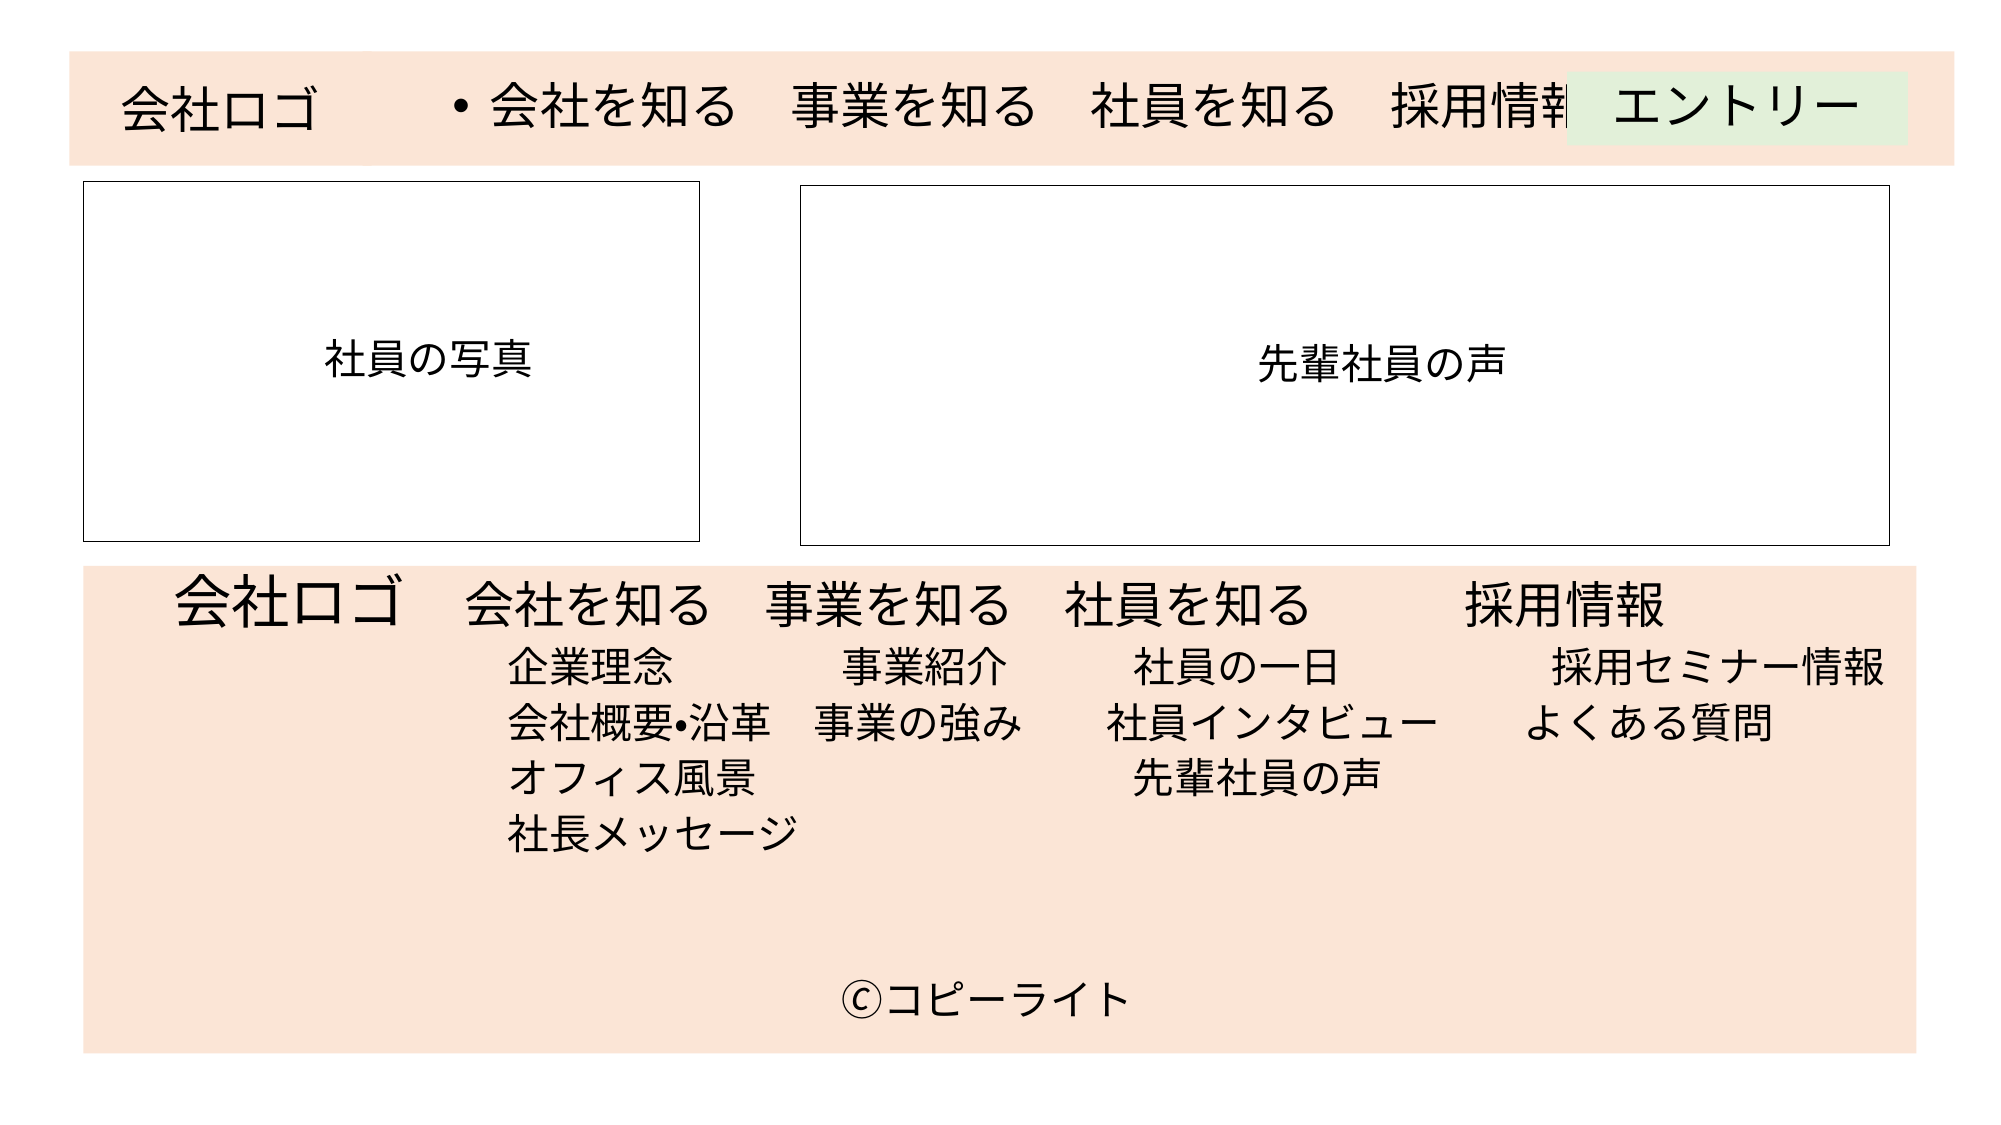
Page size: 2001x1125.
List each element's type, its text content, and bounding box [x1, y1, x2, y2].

text_box 社員の写真 [83, 181, 700, 542]
text_box 会社ロゴ 会社を知る 事業を知る 社員を知る 採用情報 企業理念 事業紹介 社員の一日 採用セミナー情報 会社概要・沿革 事業の強み 社員インタビュー よくある質問 オフィス風景 先輩社員の声 社長メッセージ 🄫コピーライト [83, 565, 1917, 1054]
text_box エントリー [1567, 71, 1908, 146]
text_box 先輩社員の声 [800, 185, 1890, 546]
text_box 会社ロゴ [69, 51, 372, 166]
text_box 会社を知る 事業を知る 社員を知る 採用情報 [372, 51, 1955, 166]
